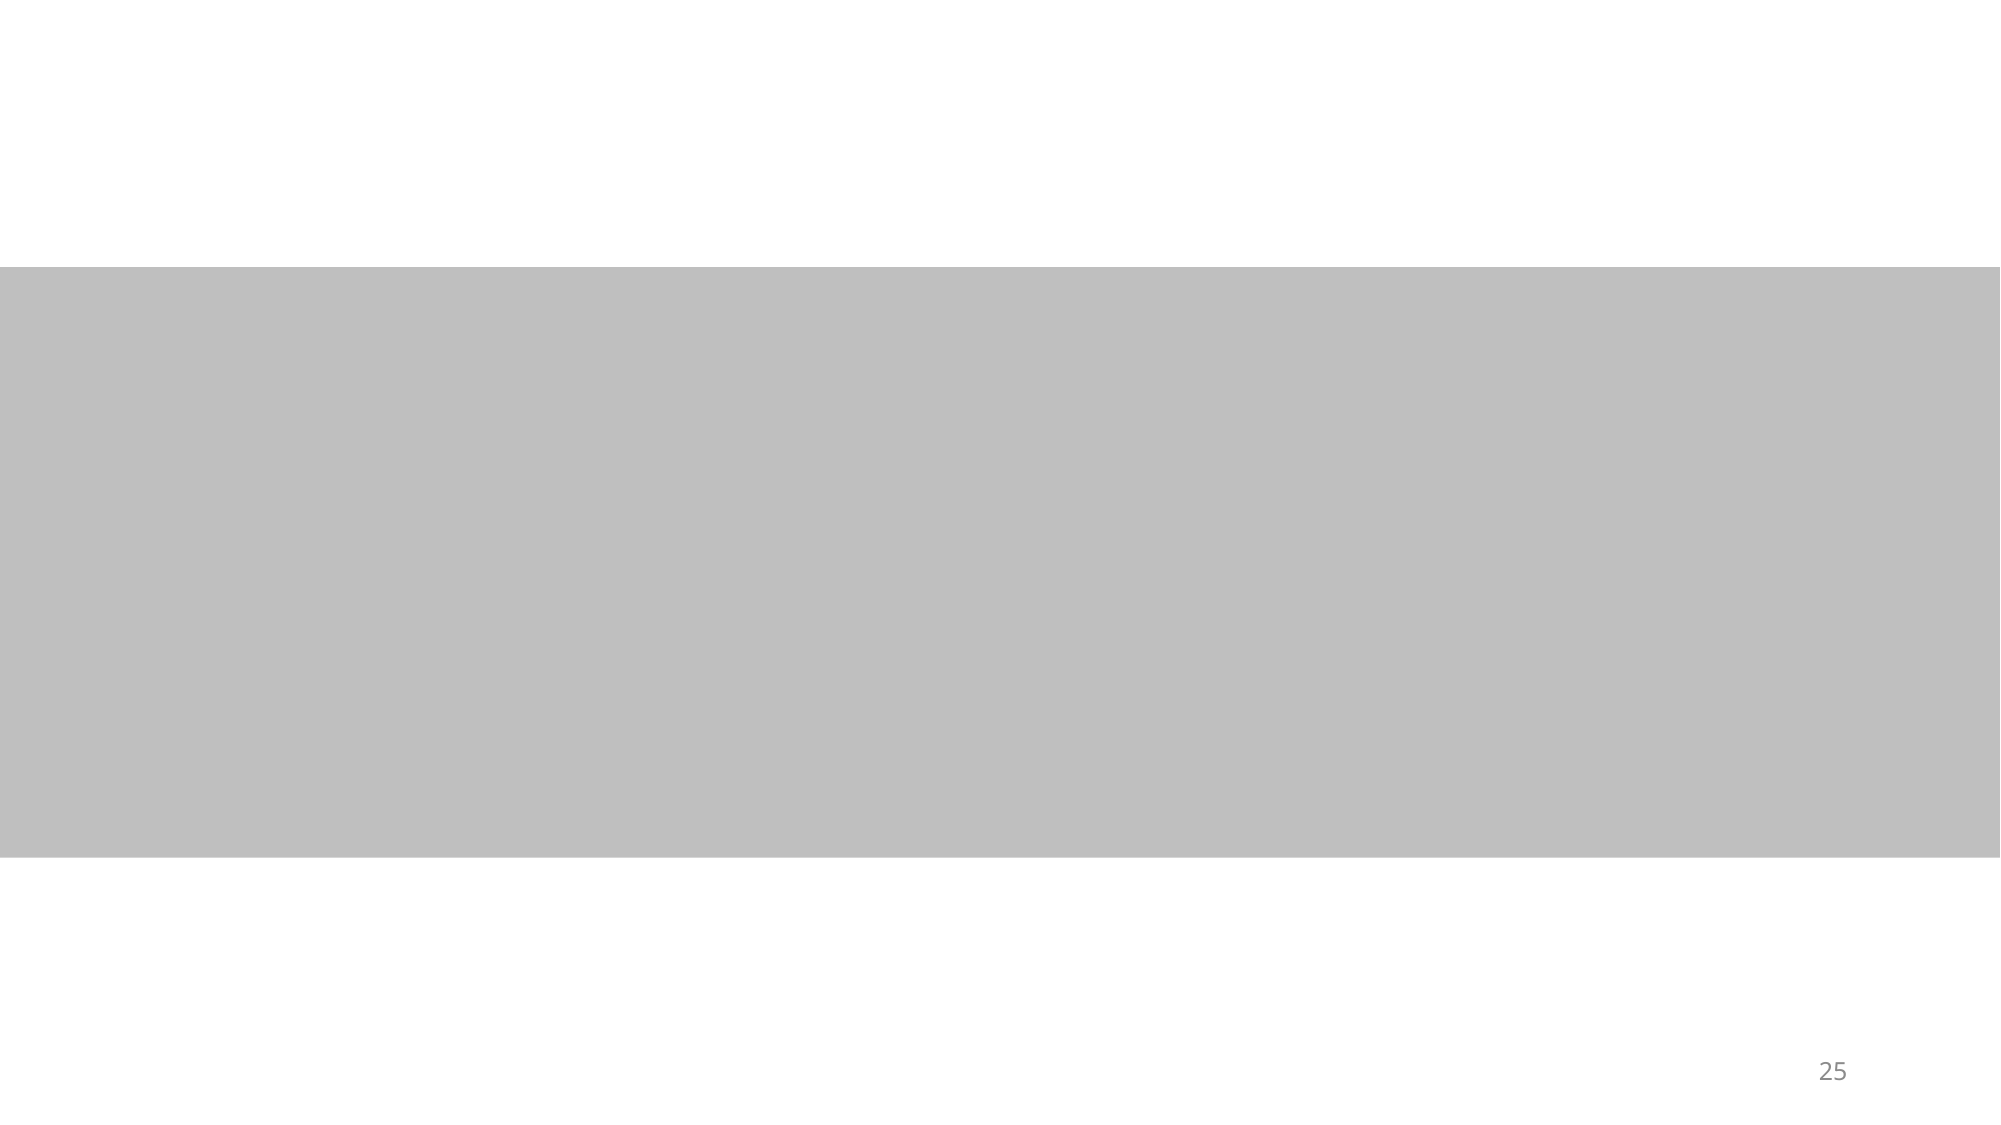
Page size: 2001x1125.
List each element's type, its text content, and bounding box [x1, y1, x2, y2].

slide_number 25 [1412, 1042, 1863, 1103]
text_box [0, 266, 2000, 859]
